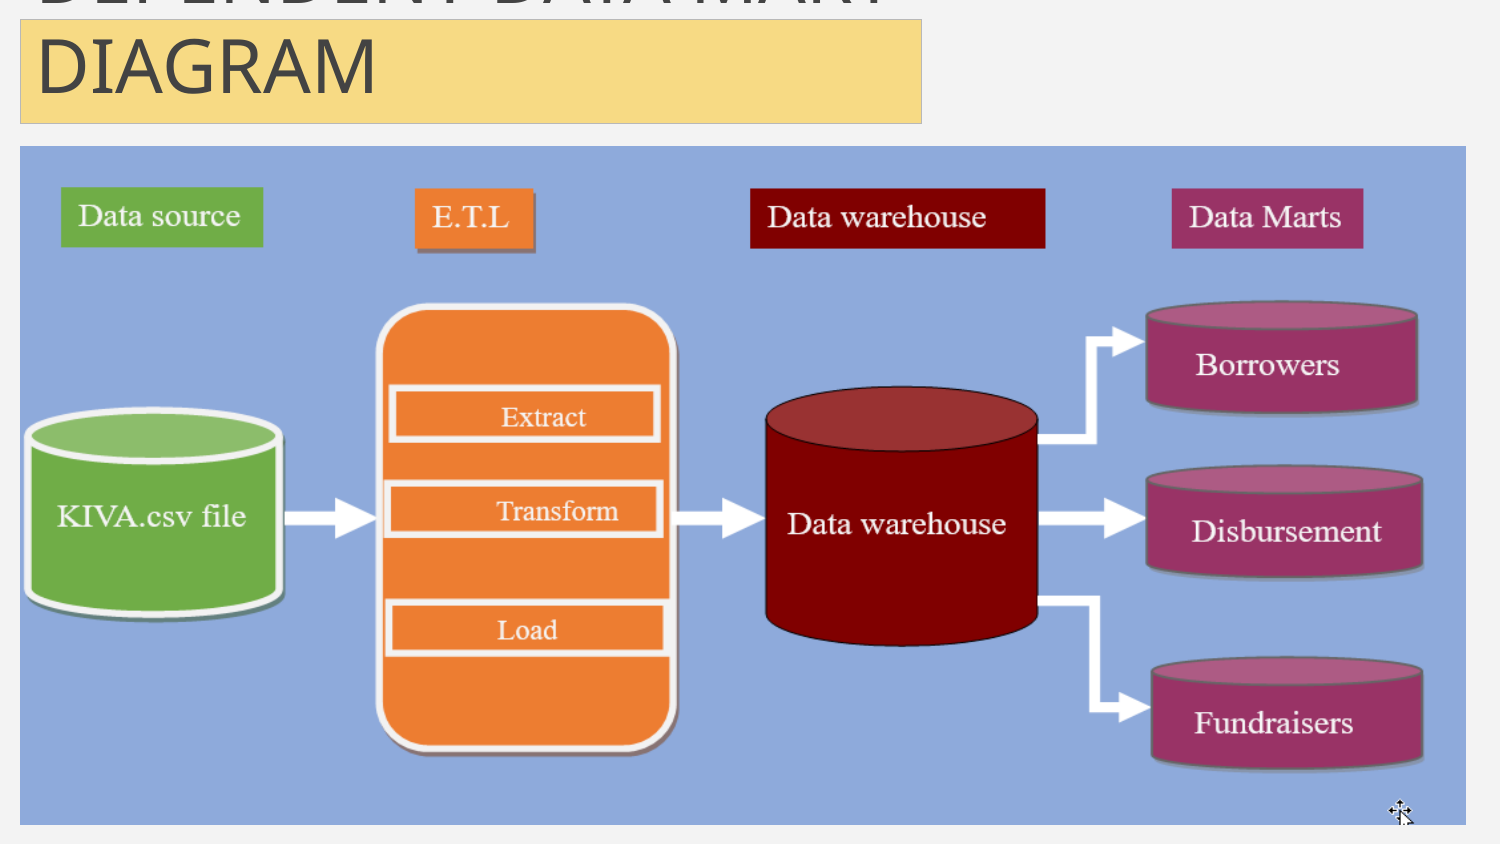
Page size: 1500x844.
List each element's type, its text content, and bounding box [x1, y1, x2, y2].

picture [20, 146, 1467, 825]
title DEPENDENT DATA MART DIAGRAM [20, 19, 922, 124]
